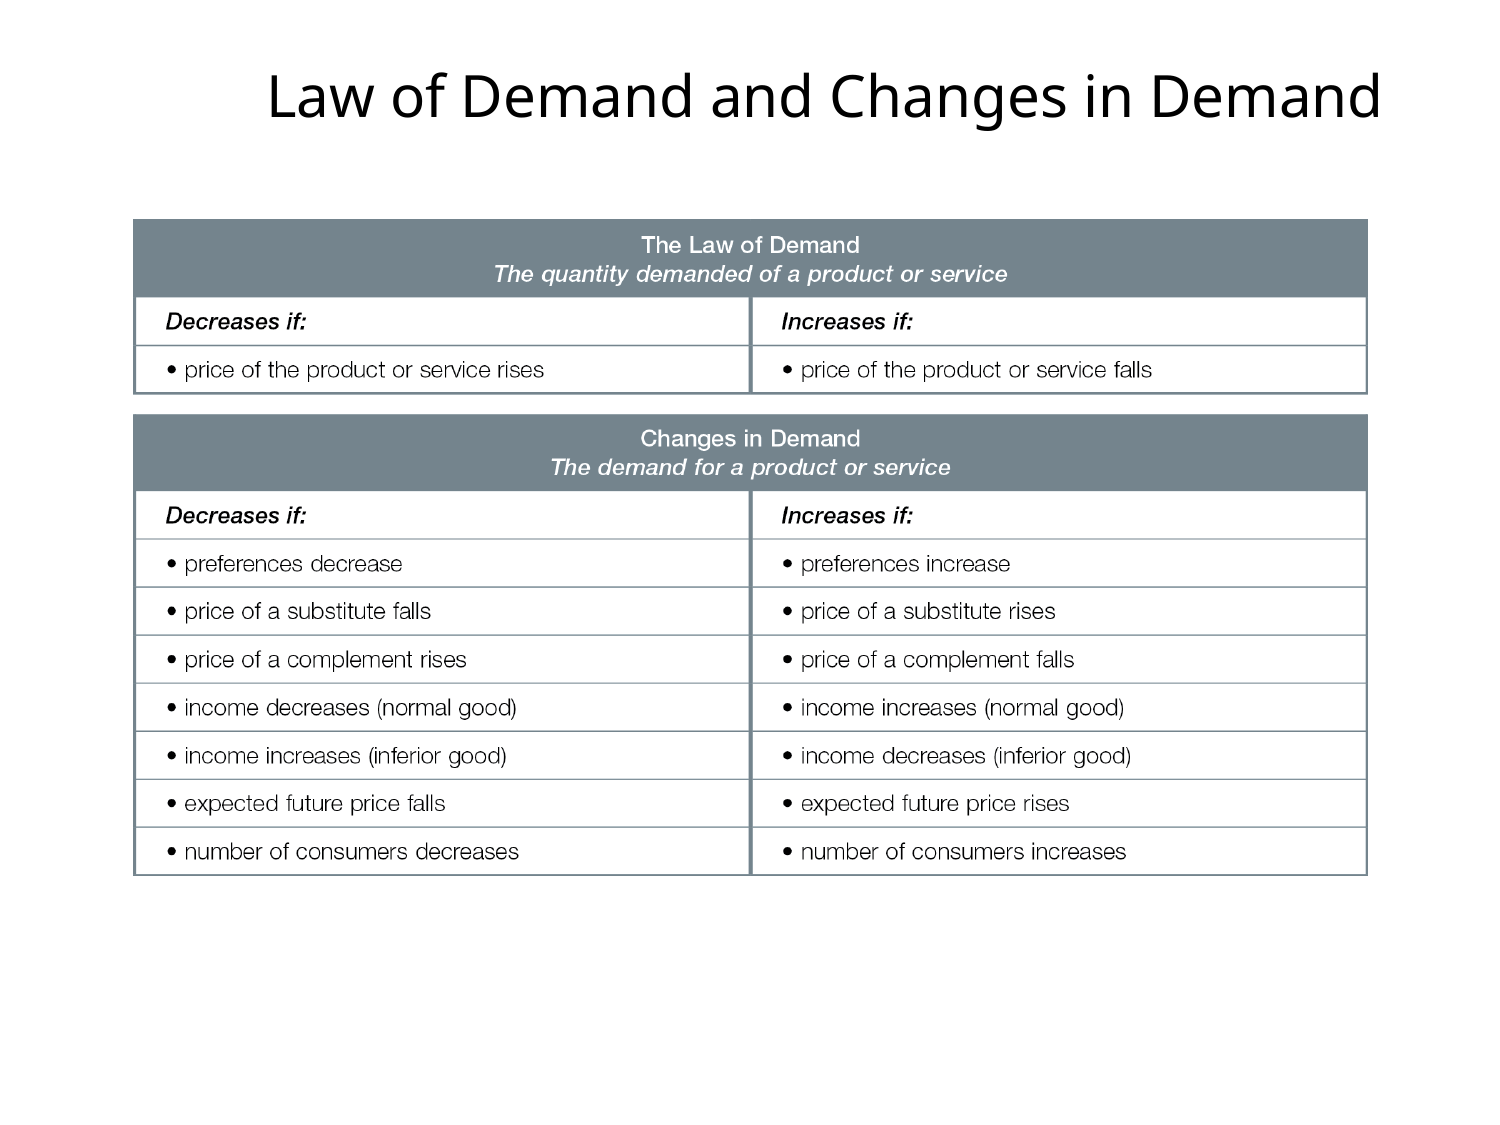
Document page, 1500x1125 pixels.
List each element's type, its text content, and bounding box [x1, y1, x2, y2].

picture [133, 219, 1368, 877]
title Law of Demand and Changes in Demand [251, 0, 1460, 188]
